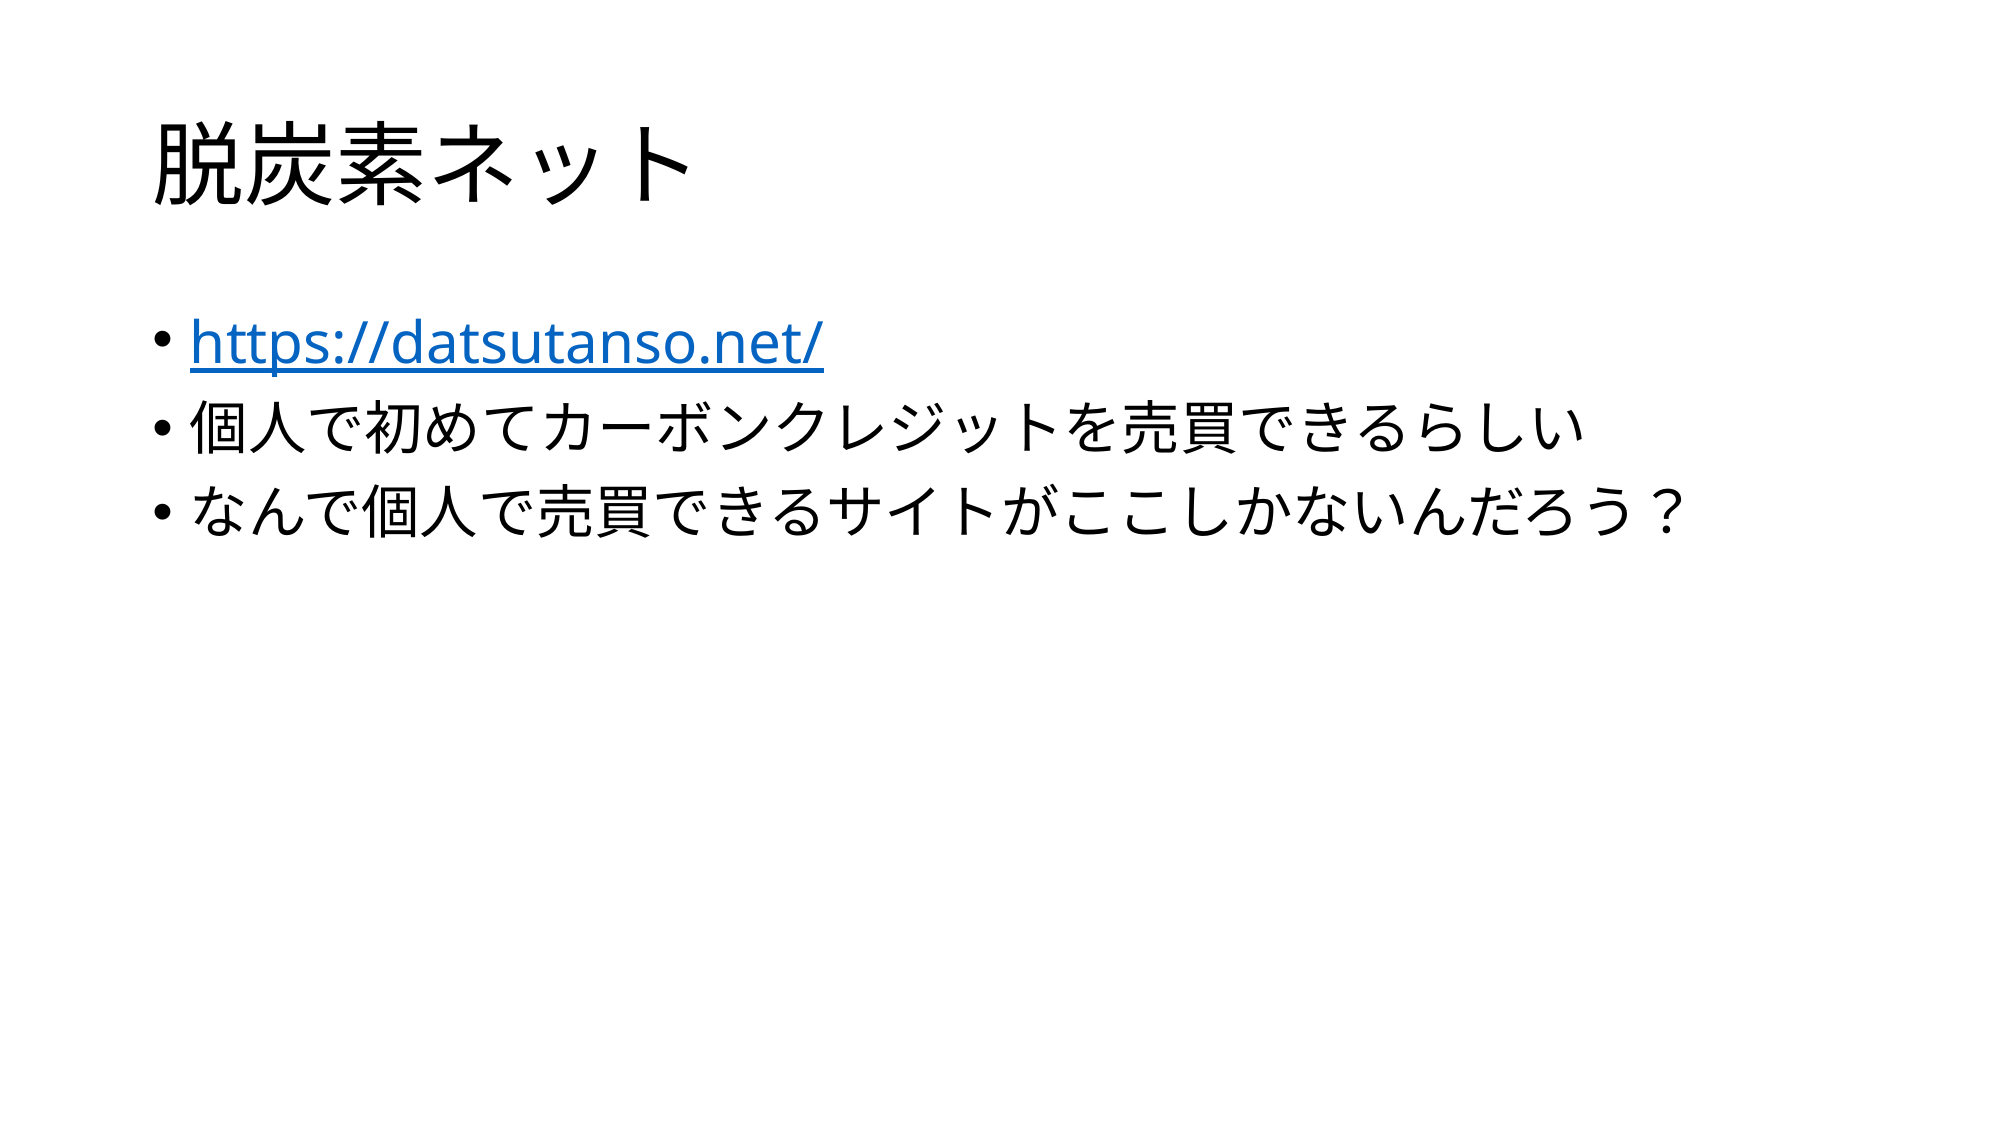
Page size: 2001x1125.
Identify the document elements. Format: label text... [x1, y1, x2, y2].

list https://datsutanso.net/ 個人で初めてカーボンクレジットを売買できるらしい なんで個人で売買できるサイトがここしかないんだろう？ [137, 299, 1863, 1014]
title 脱炭素ネット [137, 59, 1863, 278]
